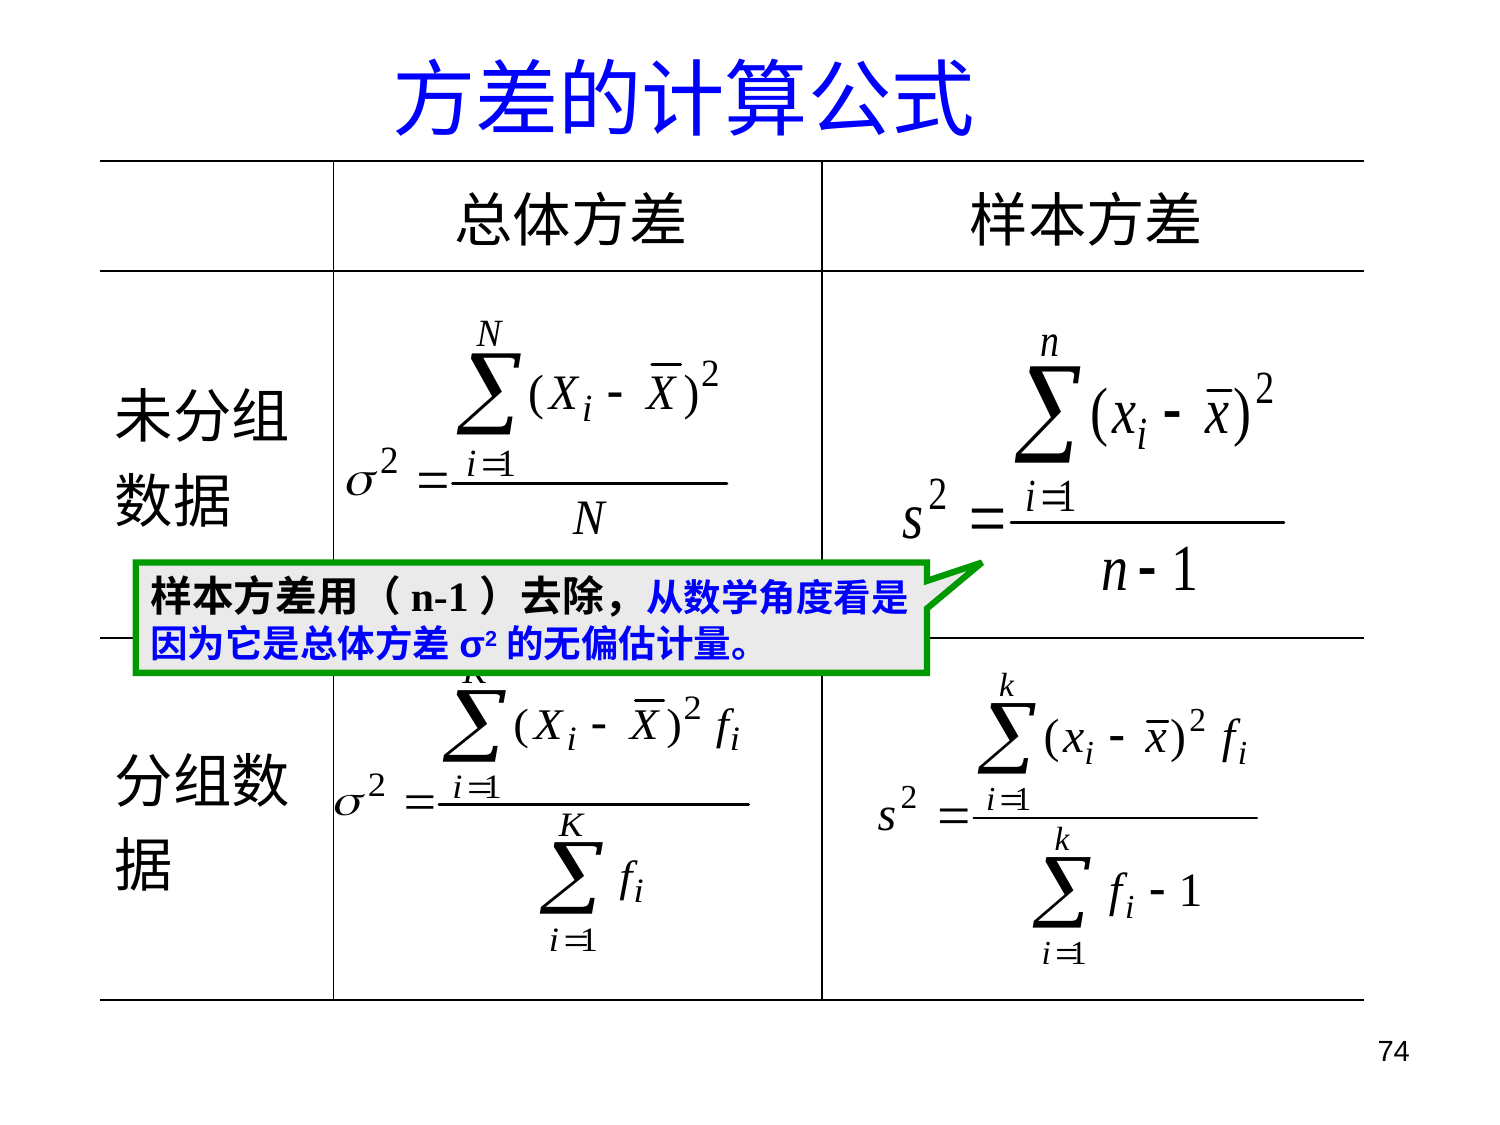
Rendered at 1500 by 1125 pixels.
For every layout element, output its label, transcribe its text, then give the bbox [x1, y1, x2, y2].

table_cell [823, 272, 1364, 637]
title 方差的计算公式 [64, 66, 1303, 128]
slide_number 74 [1074, 1024, 1426, 1103]
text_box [336, 302, 739, 551]
table_header [100, 162, 333, 270]
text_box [324, 644, 763, 962]
text_box 样本方差用（n-1）去除，从数学角度看是因为它是总体方差σ2的无偏估计量。 [135, 562, 928, 673]
table_header 总体方差 [334, 162, 821, 270]
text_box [867, 656, 1270, 980]
table_cell [823, 639, 1364, 999]
table_header 样本方差 [823, 162, 1364, 270]
table_cell 分组数据 [100, 639, 333, 999]
table_cell [334, 272, 821, 562]
table_cell [334, 673, 821, 999]
table_cell 未分组 数据 [100, 272, 333, 637]
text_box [891, 302, 1298, 612]
